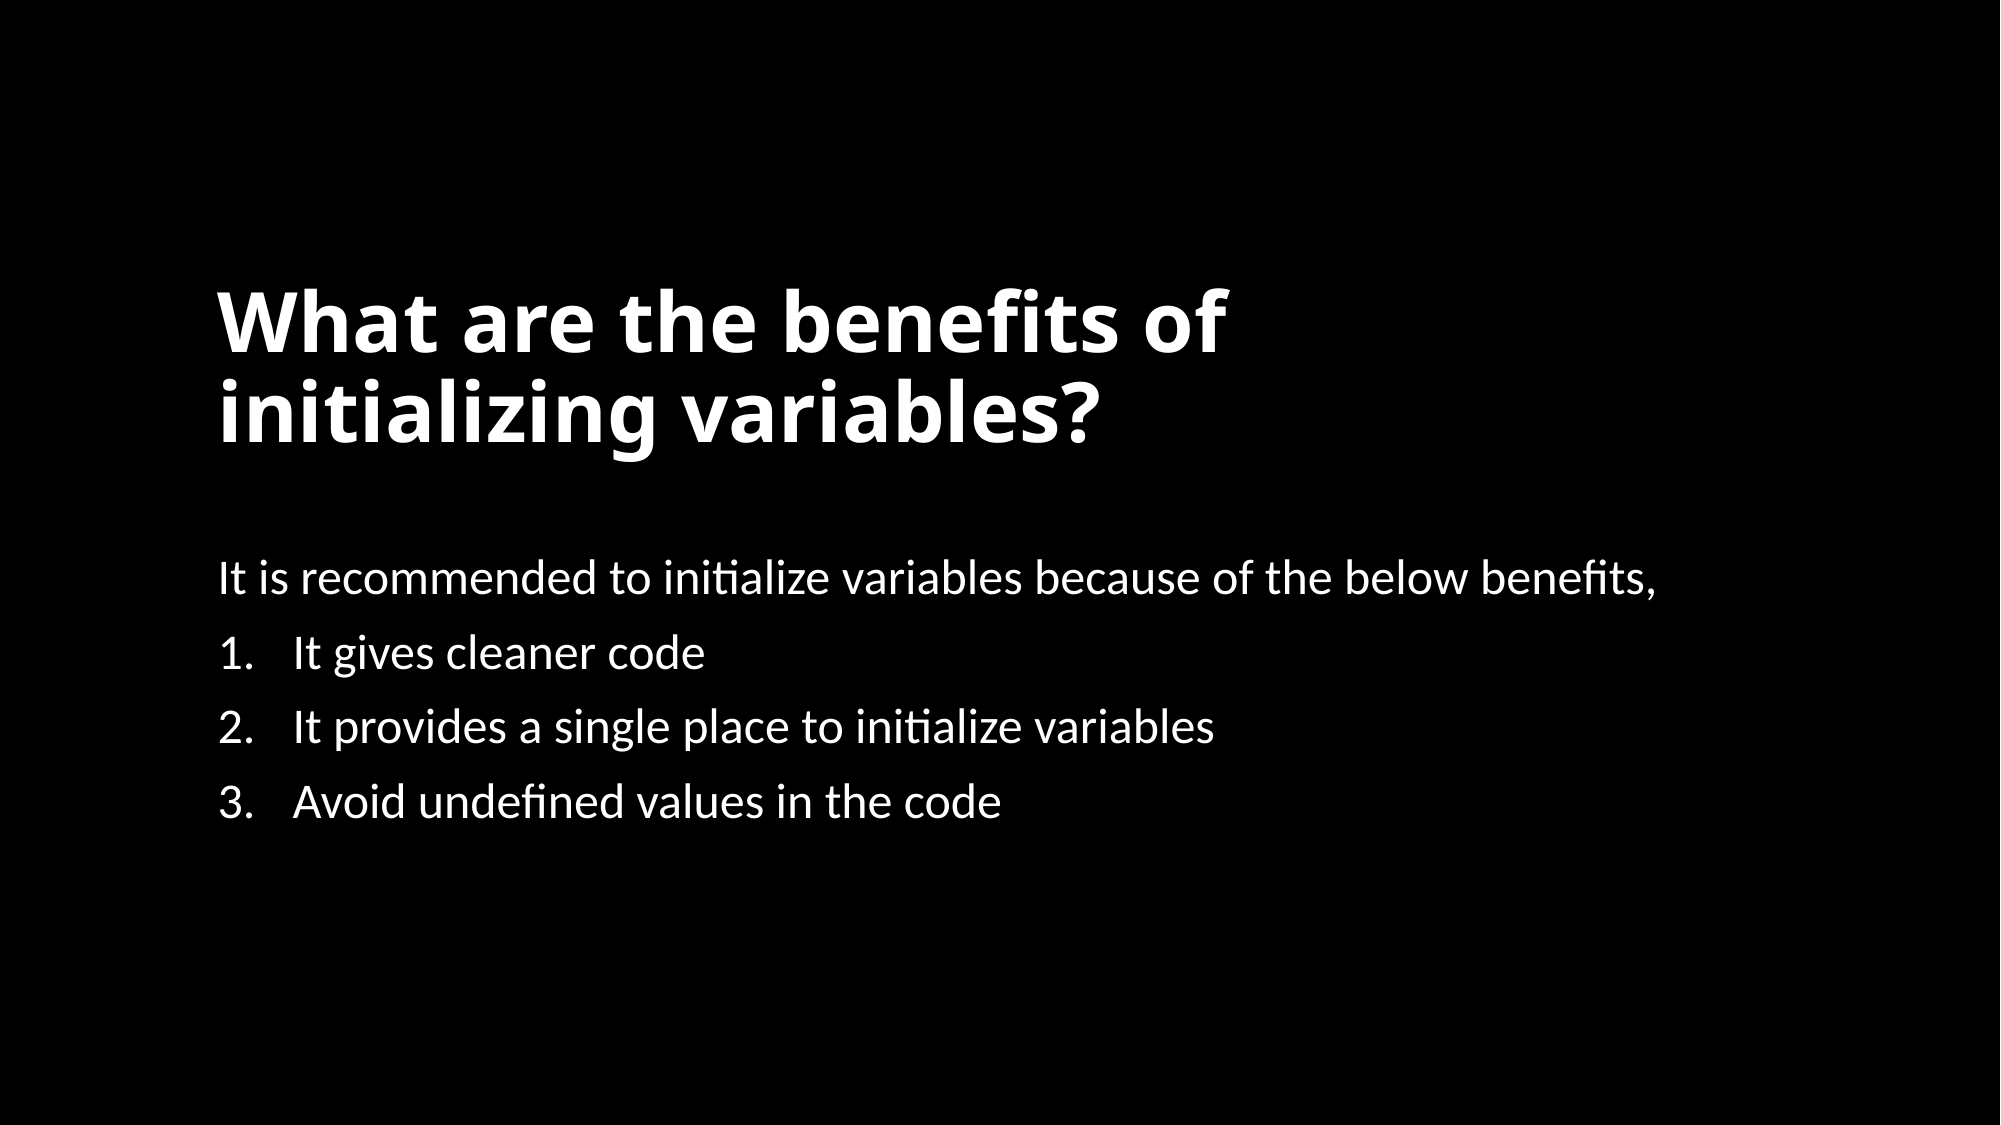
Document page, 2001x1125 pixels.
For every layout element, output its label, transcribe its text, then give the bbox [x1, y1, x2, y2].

title What are the benefits of initializing variables? [202, 270, 1703, 468]
subtitle It is recommended to initialize variables because of the below benefits, It gives cleaner code It provides a single place to initialize variables Avoid undefined values in the code [202, 543, 1703, 934]
